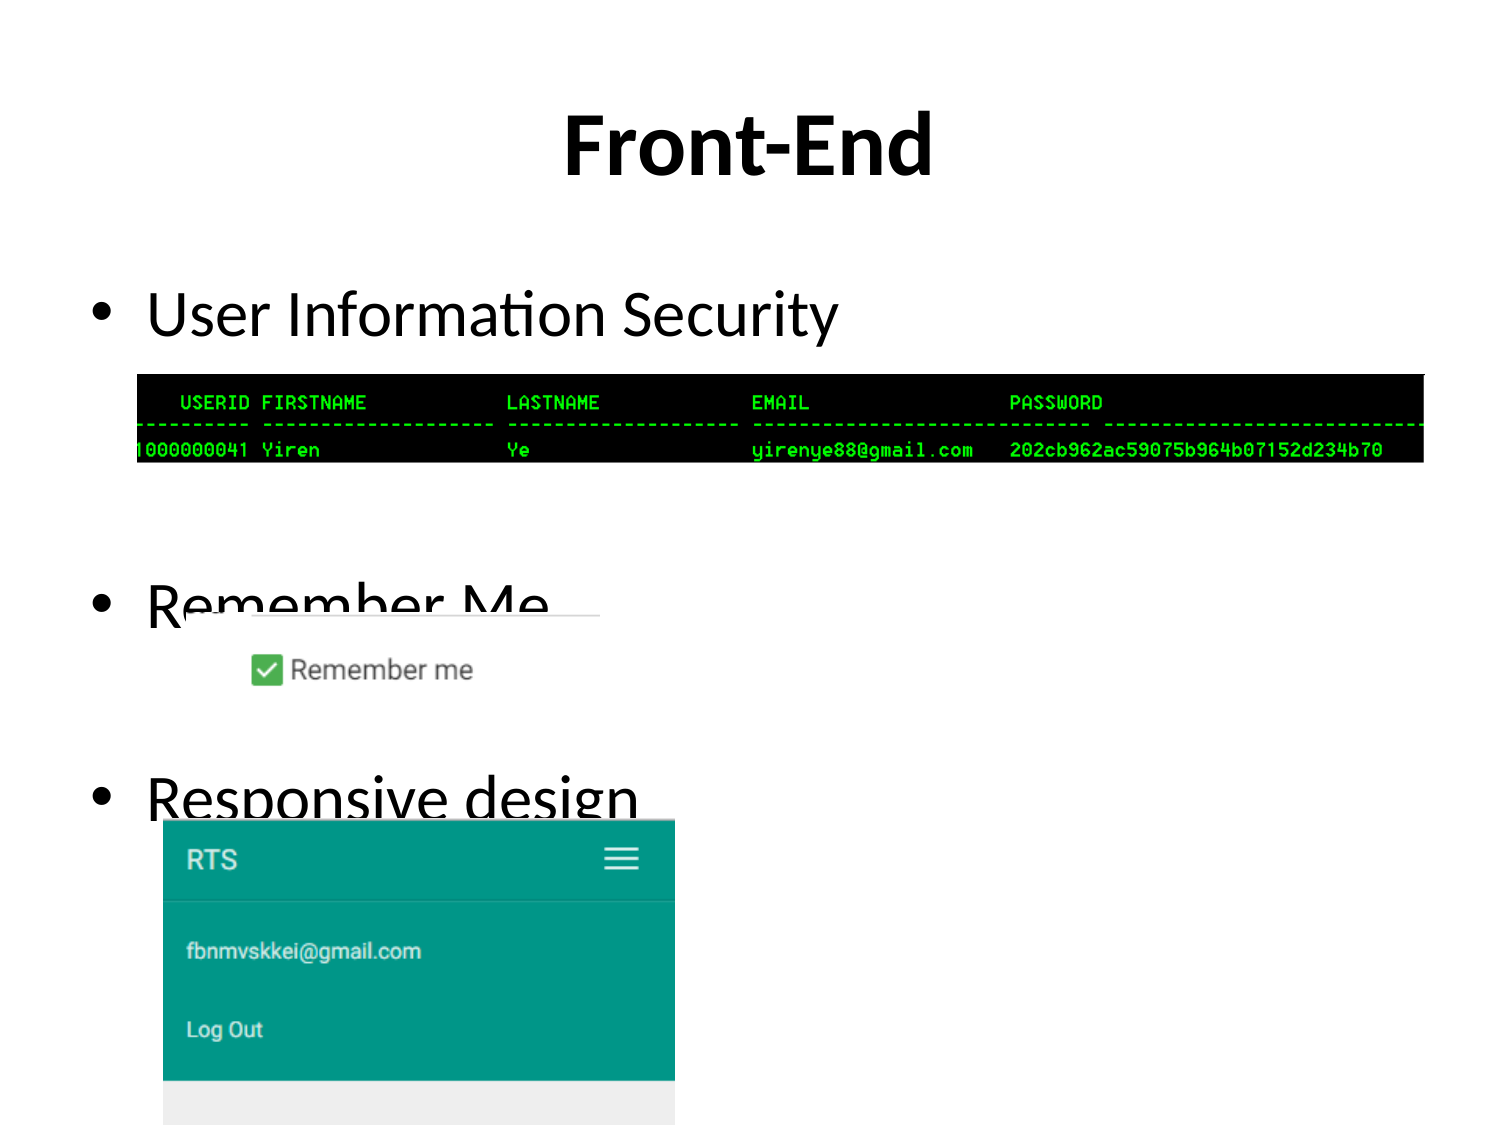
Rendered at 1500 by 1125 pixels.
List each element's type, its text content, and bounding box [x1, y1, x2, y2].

list User Information Security Remember Me Responsive design [75, 262, 1425, 1069]
picture [137, 374, 1426, 466]
picture [186, 612, 600, 716]
picture [162, 818, 675, 1125]
title Front-End [75, 45, 1425, 233]
